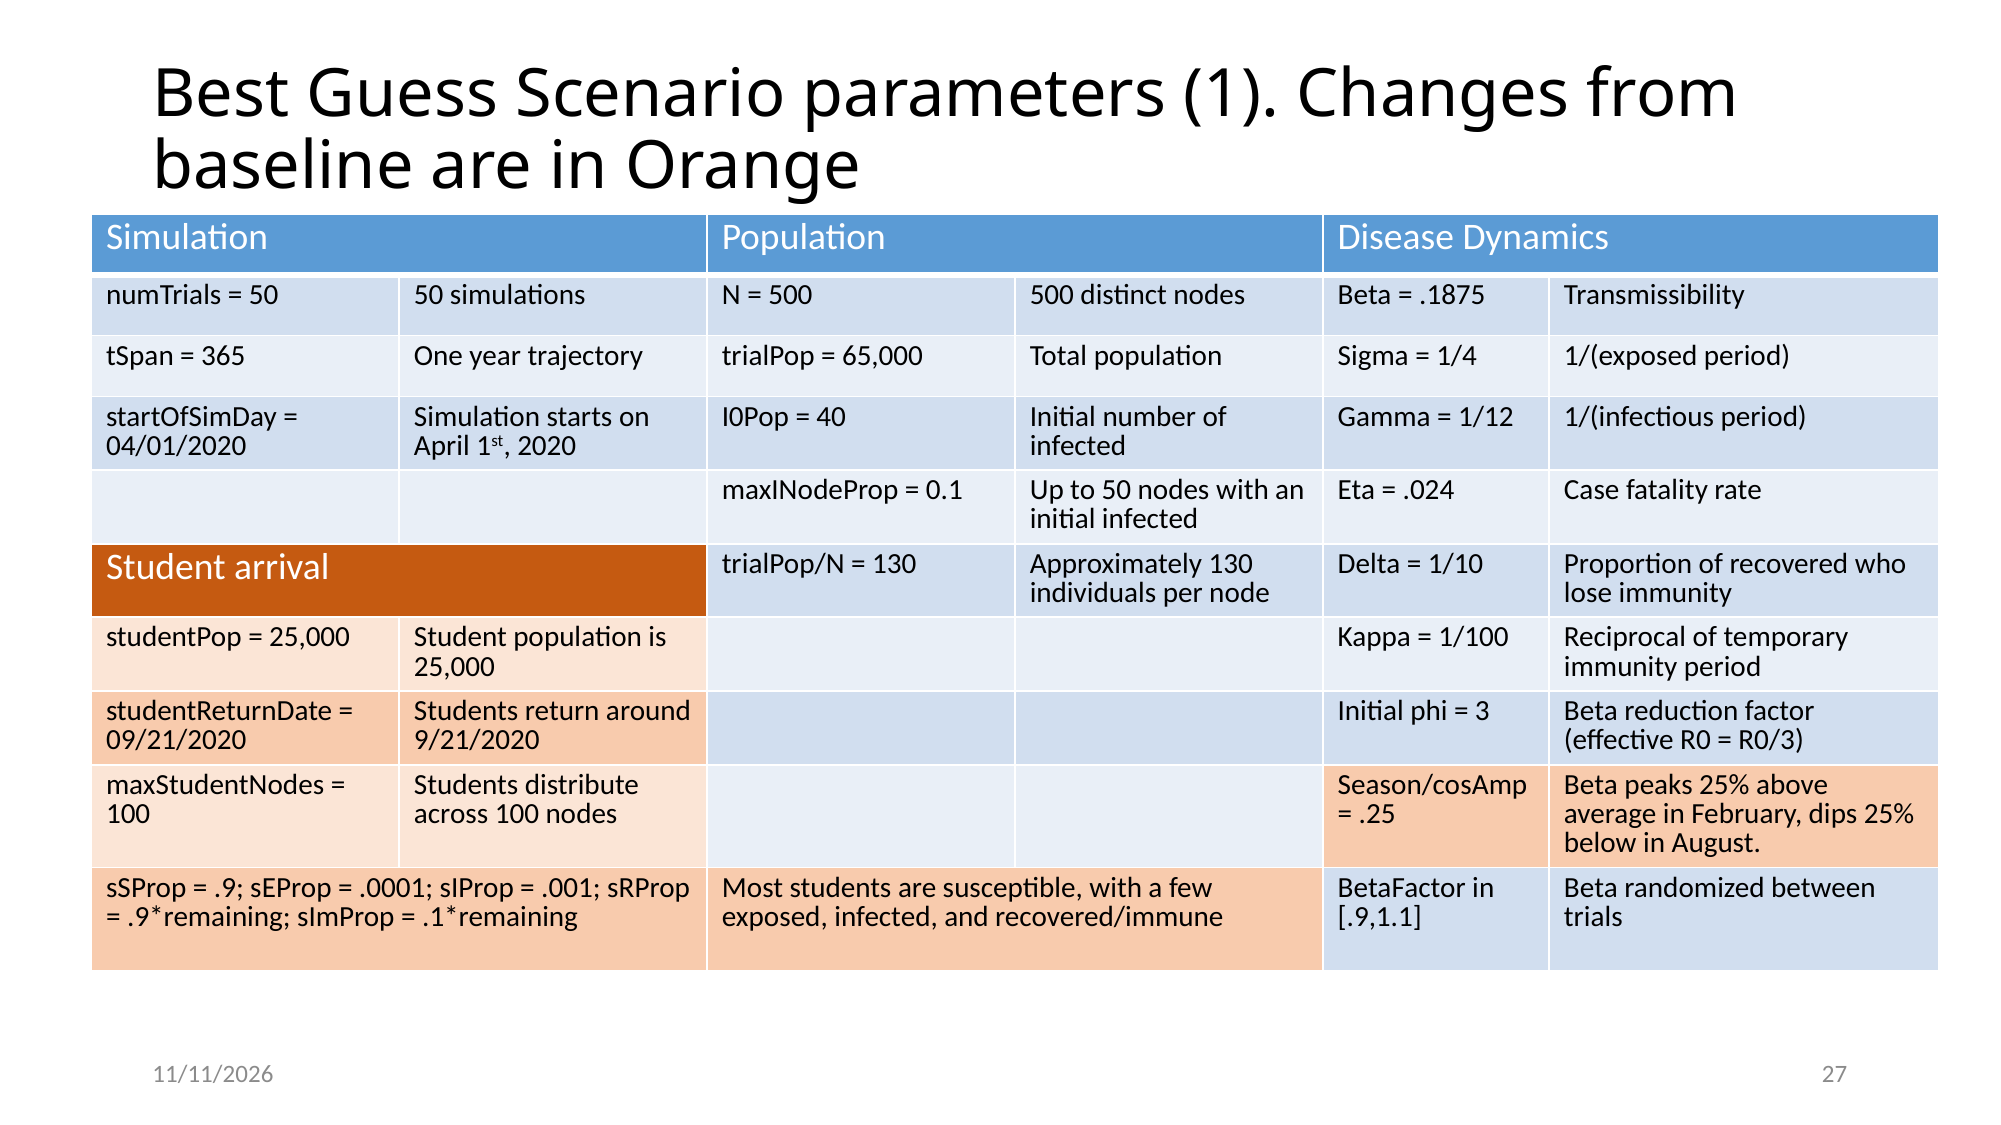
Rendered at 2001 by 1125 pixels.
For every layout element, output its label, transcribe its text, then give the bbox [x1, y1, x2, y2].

table_cell Beta randomized between trials [1550, 868, 1938, 970]
table_cell [708, 618, 1014, 690]
table_cell [708, 692, 1014, 764]
table_cell Simulation starts on April 1st, 2020 [400, 397, 706, 469]
table_cell Most students are susceptible, with a few exposed, infected, and recovered/immune [708, 868, 1322, 970]
table_cell sSProp = .9; sEProp = .0001; sIProp = .001; sRProp = .9*remaining; sImProp = .1*remaining [92, 868, 706, 970]
table_cell Student arrival [92, 545, 706, 616]
table_cell Up to 50 nodes with an initial infected [1016, 471, 1322, 543]
table_cell Delta = 1/10 [1324, 545, 1548, 616]
table_cell Approximately 130 individuals per node [1016, 545, 1322, 616]
table_cell Eta = .024 [1324, 471, 1548, 543]
table_cell [1016, 766, 1322, 867]
table_cell numTrials = 50 [92, 278, 398, 335]
table_cell [92, 471, 398, 543]
table_cell [400, 471, 706, 543]
table_cell Students distribute across 100 nodes [400, 766, 706, 867]
table_header Disease Dynamics [1324, 215, 1938, 272]
table_cell Case fatality rate [1550, 471, 1938, 543]
table_cell [1016, 618, 1322, 690]
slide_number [137, 1042, 588, 1103]
table_cell Season/cosAmp = .25 [1324, 766, 1548, 867]
table_cell 50 simulations [400, 278, 706, 335]
table_cell I0Pop = 40 [708, 397, 1014, 469]
table_cell Beta = .1875 [1324, 278, 1548, 335]
table_cell Initial number of infected [1016, 397, 1322, 469]
table_cell Total population [1016, 336, 1322, 396]
table_cell [1016, 692, 1322, 764]
table_cell studentReturnDate = 09/21/2020 [92, 692, 398, 764]
table_cell Beta reduction factor (effective R0 = R0/3) [1550, 692, 1938, 764]
table_cell Student population is 25,000 [400, 618, 706, 690]
table_header Simulation [92, 215, 706, 272]
table_cell Proportion of recovered who lose immunity [1550, 545, 1938, 616]
table_header Population [708, 215, 1322, 272]
title Best Guess Scenario parameters (1). Changes from baseline are in Orange [137, 22, 1863, 213]
slide_number 27 [1412, 1042, 1863, 1103]
table_cell Beta peaks 25% above average in February, dips 25% below in August. [1550, 766, 1938, 867]
table_cell 500 distinct nodes [1016, 278, 1322, 335]
table_cell Initial phi = 3 [1324, 692, 1548, 764]
table_cell Students return around 9/21/2020 [400, 692, 706, 764]
table_cell BetaFactor in [.9,1.1] [1324, 868, 1548, 970]
table_cell maxStudentNodes = 100 [92, 766, 398, 867]
table_cell Sigma = 1/4 [1324, 336, 1548, 396]
table_cell [708, 766, 1014, 867]
table_cell Transmissibility [1550, 278, 1938, 335]
table_cell 1/(exposed period) [1550, 336, 1938, 396]
table_cell startOfSimDay = 04/01/2020 [92, 397, 398, 469]
table_cell N = 500 [708, 278, 1014, 335]
table_cell trialPop = 65,000 [708, 336, 1014, 396]
table_cell Gamma = 1/12 [1324, 397, 1548, 469]
table_cell studentPop = 25,000 [92, 618, 398, 690]
table_cell tSpan = 365 [92, 336, 398, 396]
table_cell Reciprocal of temporary immunity period [1550, 618, 1938, 690]
table_cell 1/(infectious period) [1550, 397, 1938, 469]
table_cell trialPop/N = 130 [708, 545, 1014, 616]
table_cell maxINodeProp = 0.1 [708, 471, 1014, 543]
table_cell One year trajectory [400, 336, 706, 396]
table_cell Kappa = 1/100 [1324, 618, 1548, 690]
